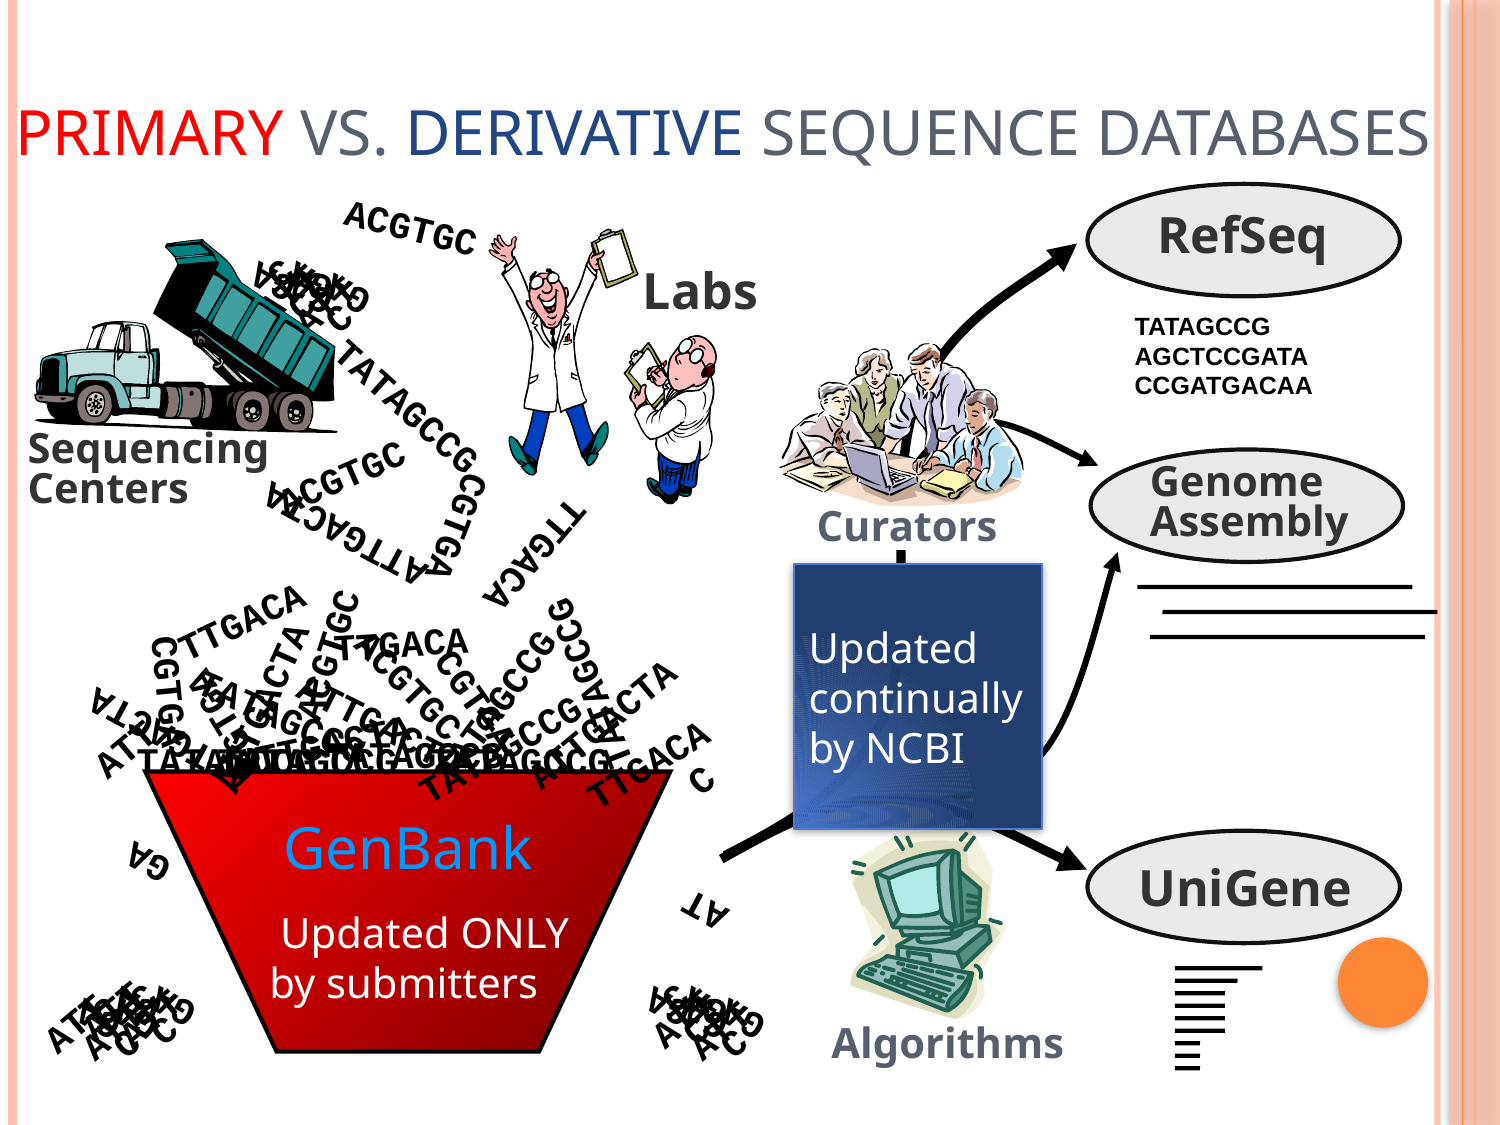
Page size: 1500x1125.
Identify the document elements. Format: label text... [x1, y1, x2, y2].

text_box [26, 195, 718, 1068]
title PRIMARY VS. DERIVATIVE SEQUENCE DATABASES [0, 0, 1500, 175]
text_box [724, 183, 1438, 1069]
text_box Sequencing Centers [12, 424, 20, 519]
picture [33, 235, 343, 435]
